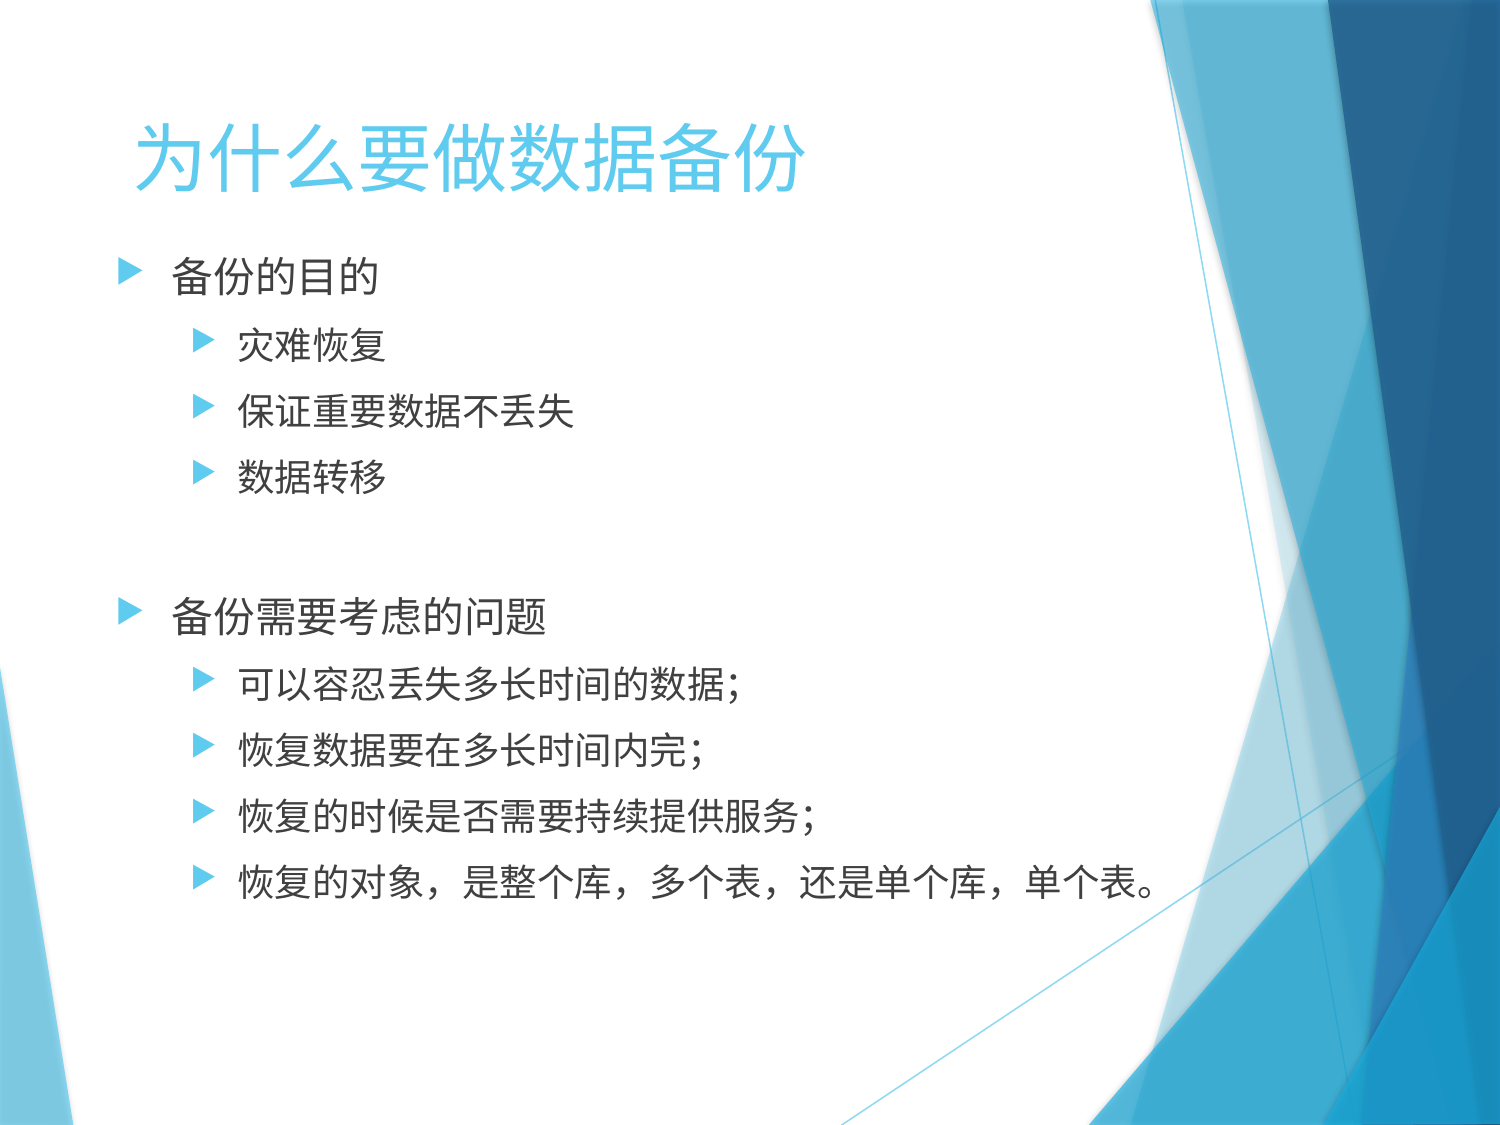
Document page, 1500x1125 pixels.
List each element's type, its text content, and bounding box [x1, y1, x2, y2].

list 备份的目的 灾难恢复 保证重要数据不丢失 数据转移 备份需要考虑的问题 可以容忍丢失多长时间的数据； 恢复数据要在多长时间内完； 恢复的时候是否需要持续提供服务； 恢复的对象，是整个库，多个表，还是单个库，单个表。 [100, 243, 1365, 967]
title 为什么要做数据备份 [117, 104, 1383, 212]
